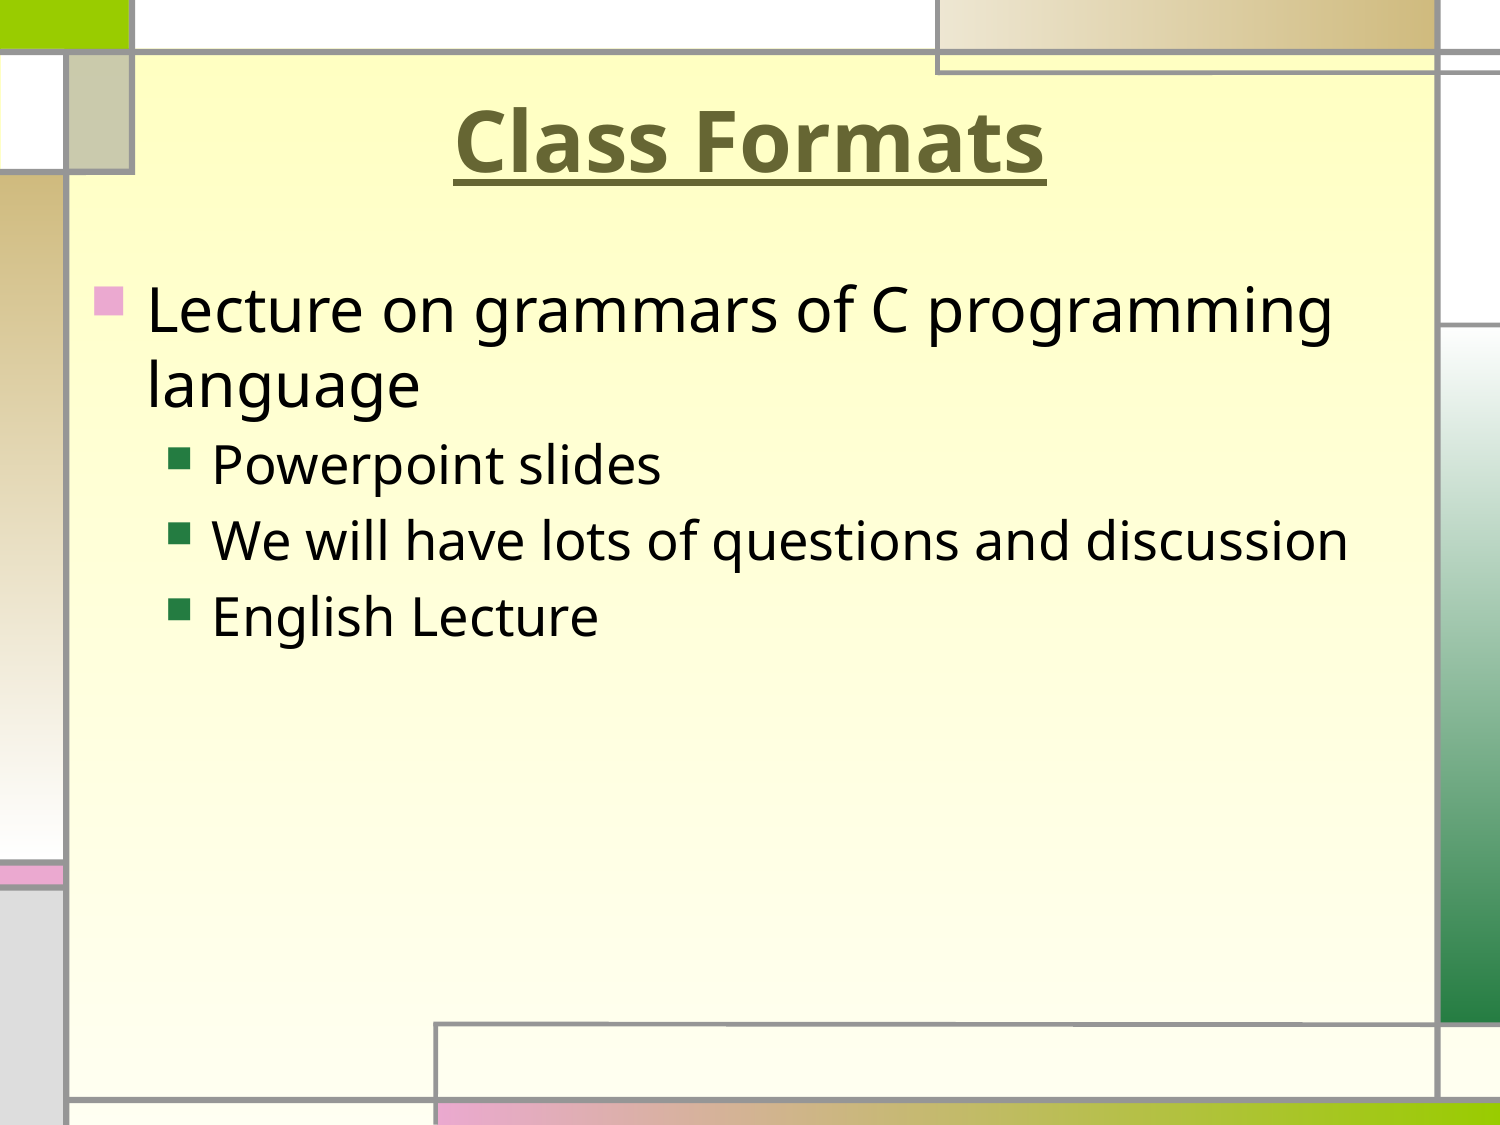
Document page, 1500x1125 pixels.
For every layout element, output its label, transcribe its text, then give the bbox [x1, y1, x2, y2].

list Lecture on grammars of C programming language Powerpoint slides We will have lots of questions and discussion English Lecture [75, 262, 1425, 1005]
title Class Formats [75, 45, 1425, 233]
